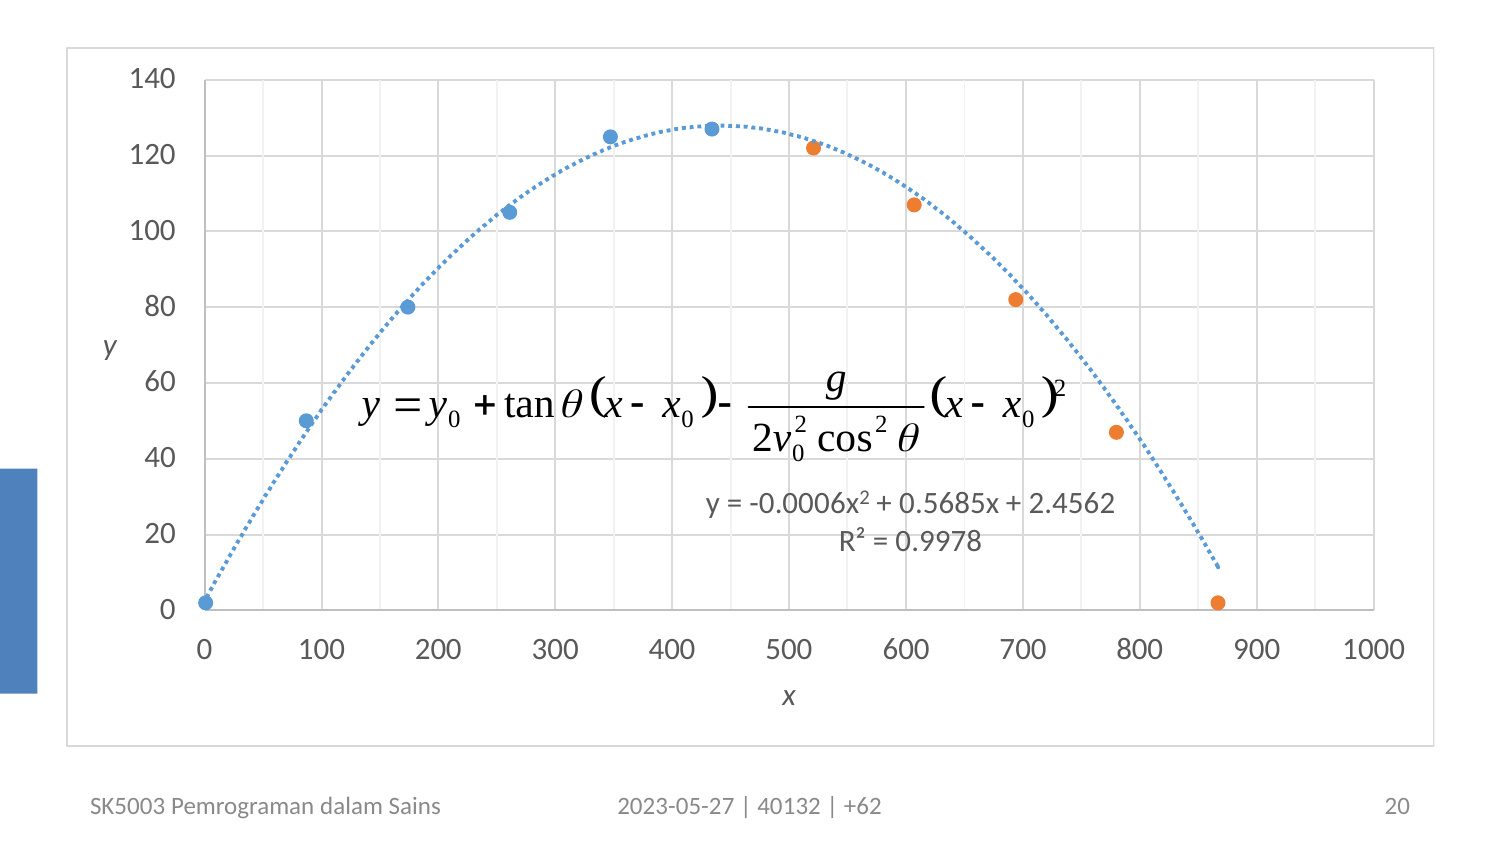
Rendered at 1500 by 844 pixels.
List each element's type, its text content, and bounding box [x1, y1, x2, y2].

picture [65, 46, 1435, 748]
slide_number 20 [1074, 782, 1425, 827]
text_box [349, 346, 1076, 472]
slide_number SK5003 Pemrograman dalam Sains [75, 782, 463, 827]
footer 2023-05-27 | 40132 | +62 [512, 782, 988, 827]
